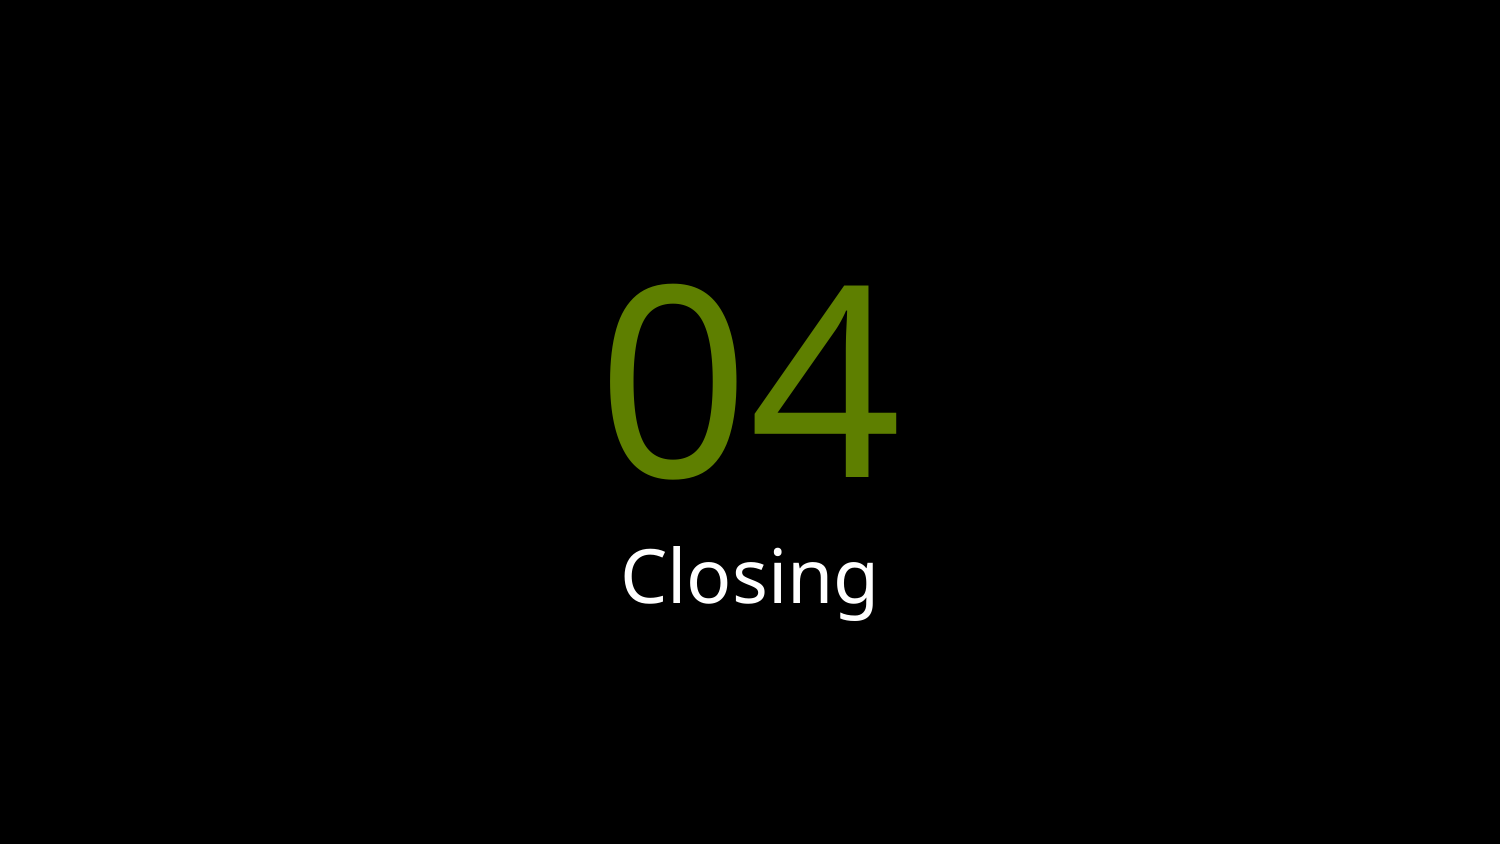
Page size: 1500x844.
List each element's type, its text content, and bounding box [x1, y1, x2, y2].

title Closing [114, 500, 1386, 648]
title 04 [537, 195, 963, 500]
